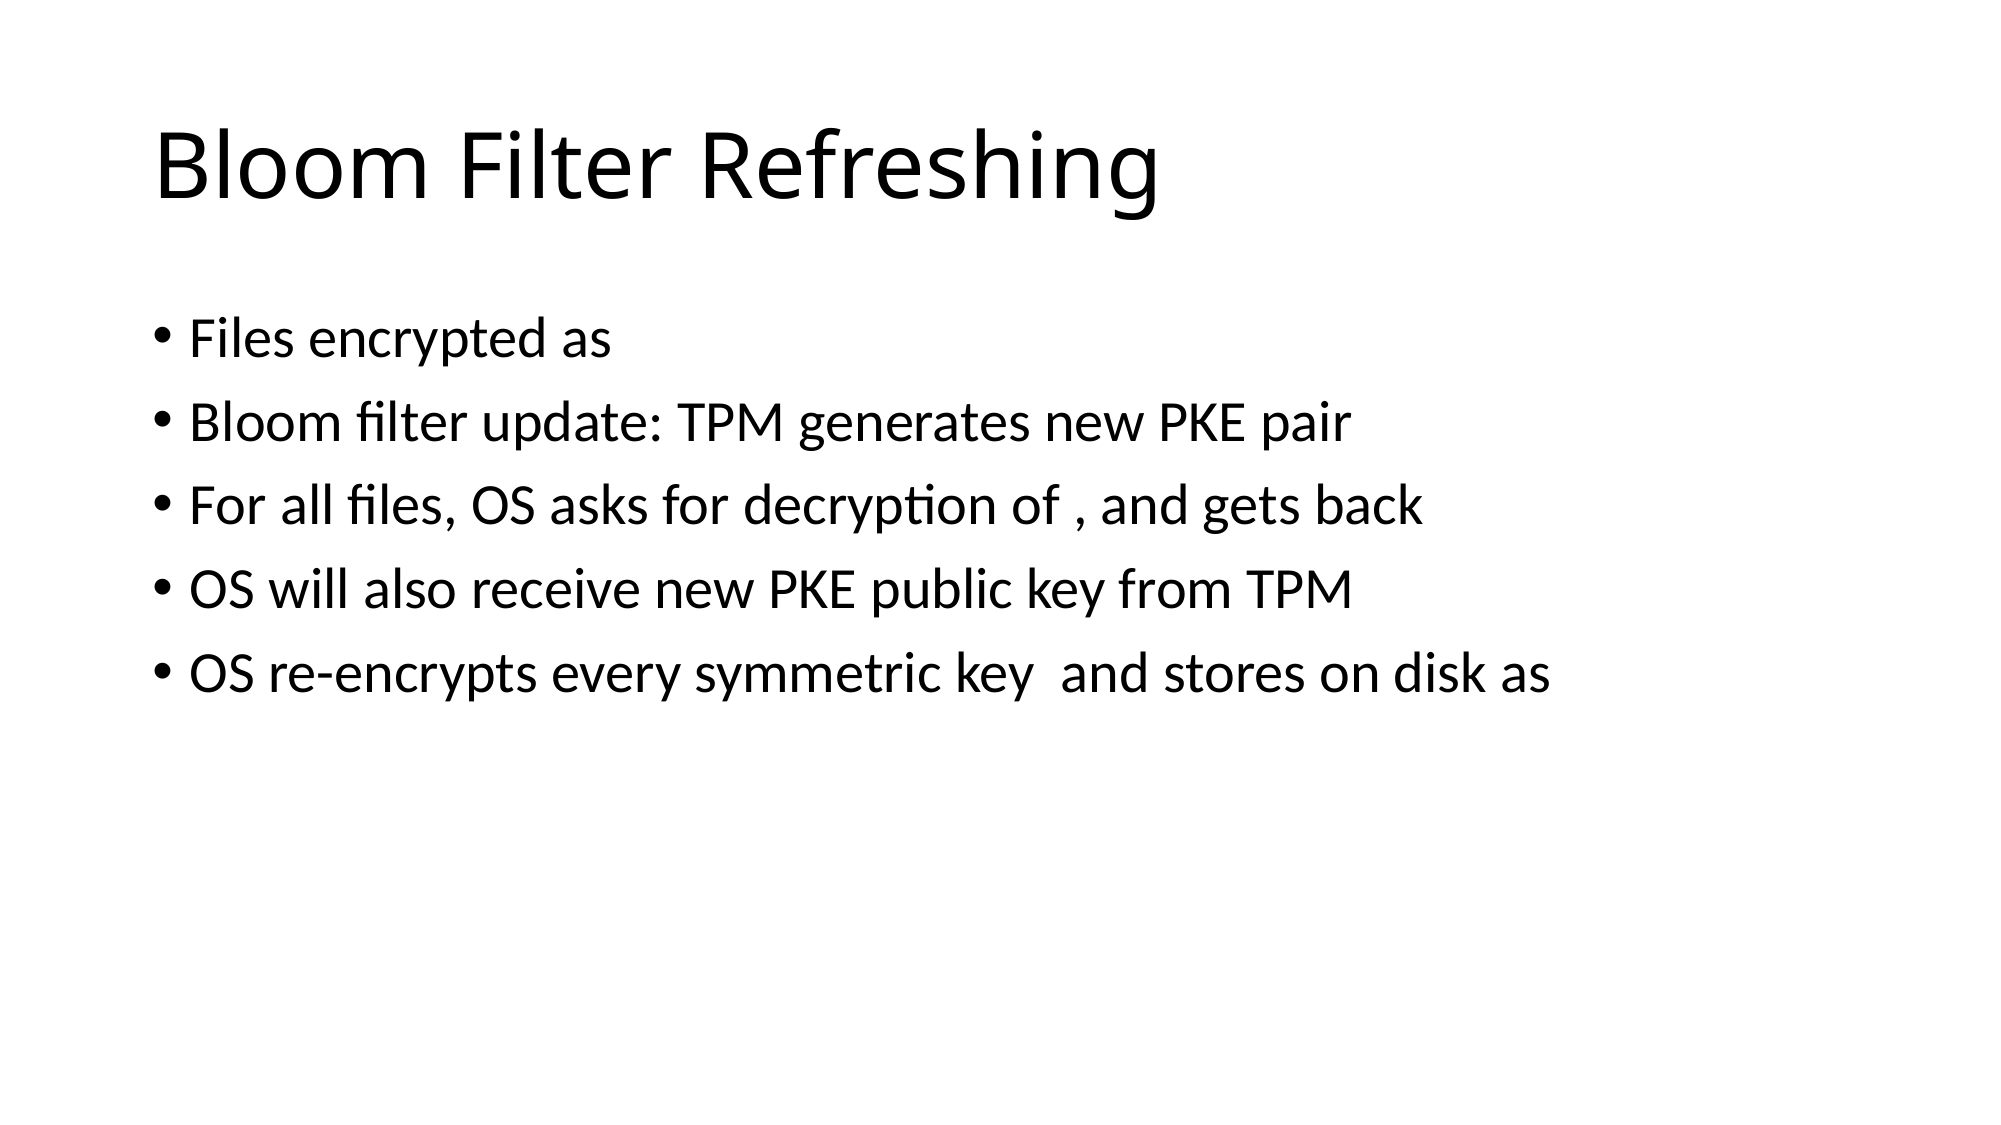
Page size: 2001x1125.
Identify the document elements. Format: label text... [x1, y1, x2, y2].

title Bloom Filter Refreshing [137, 59, 1863, 278]
